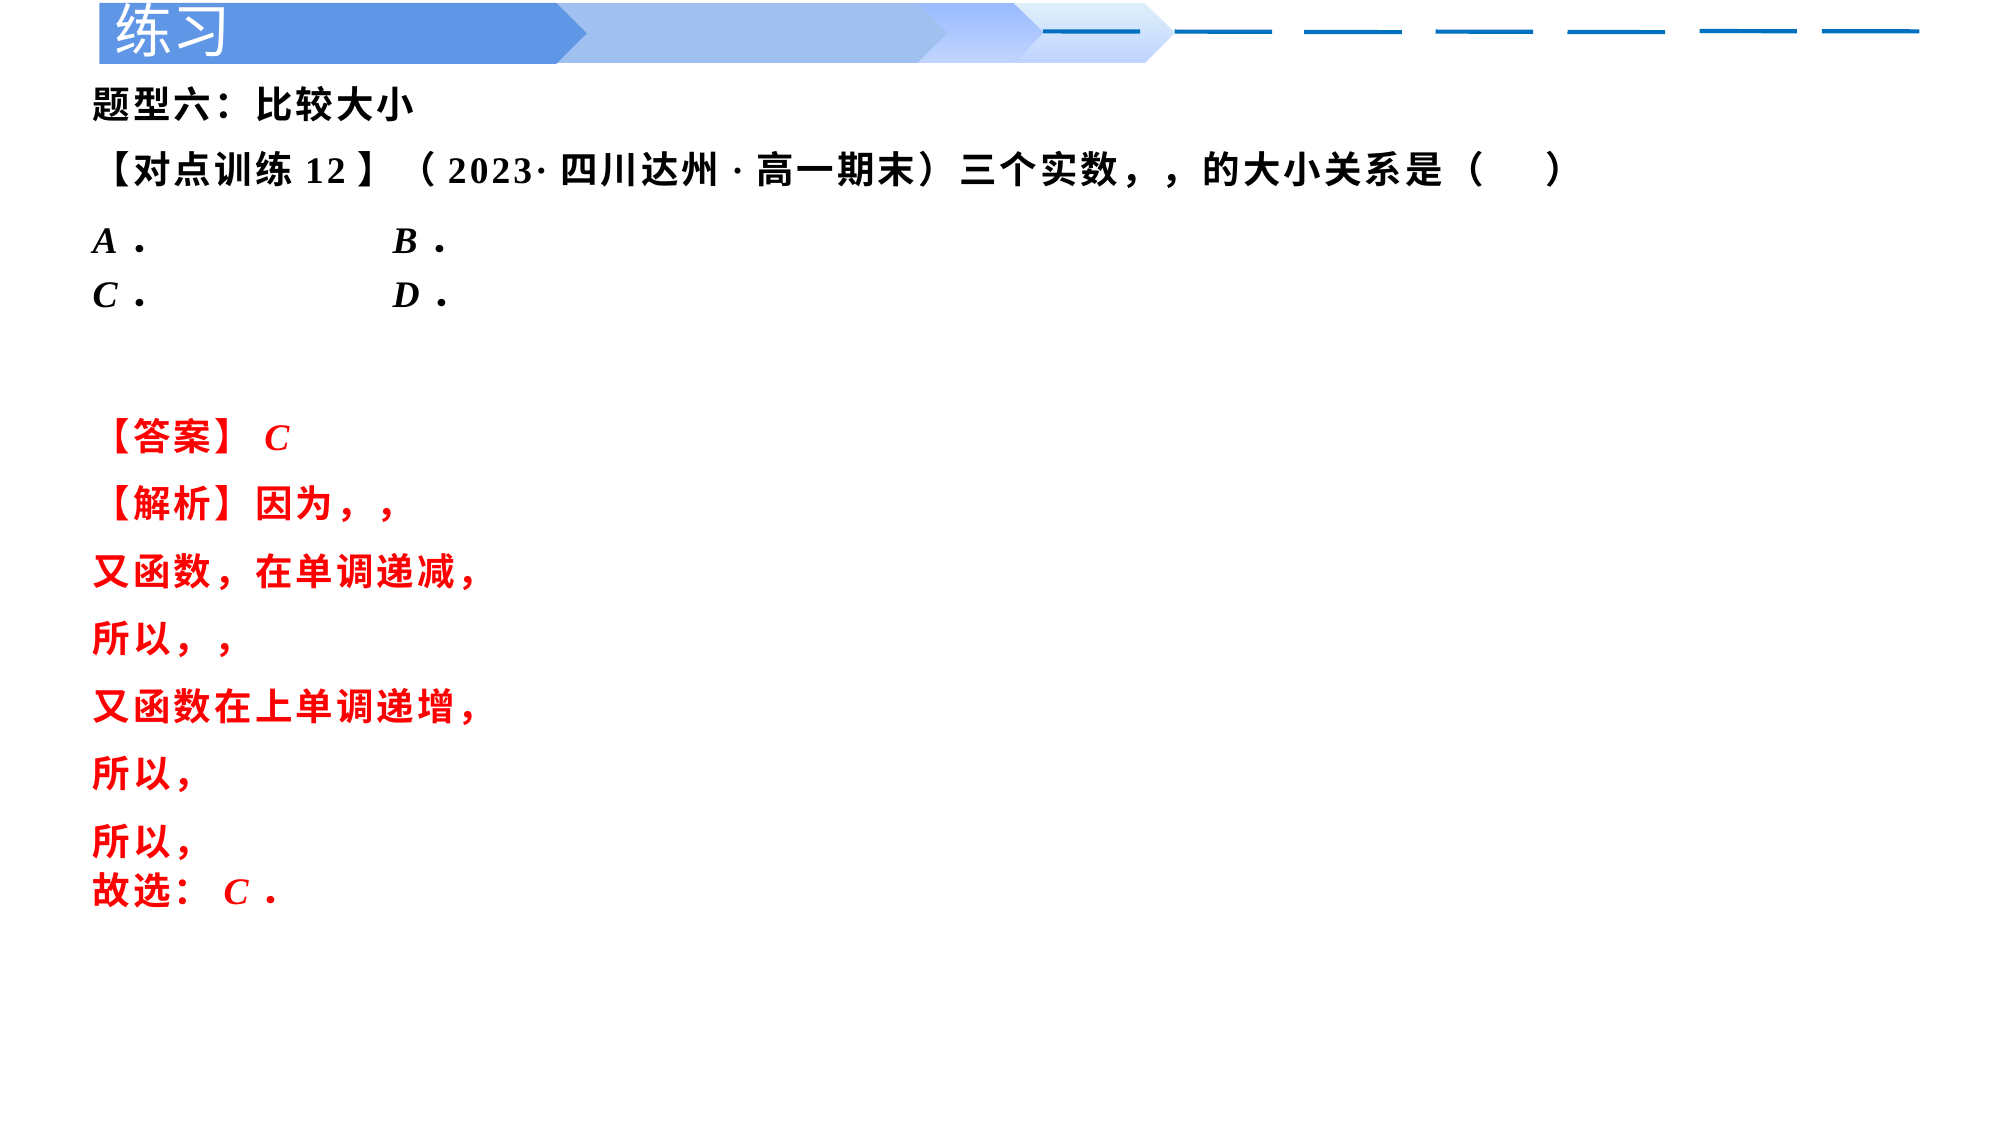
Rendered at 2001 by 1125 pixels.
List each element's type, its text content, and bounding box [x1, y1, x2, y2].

list 题型六：比较大小 [78, 59, 1982, 160]
